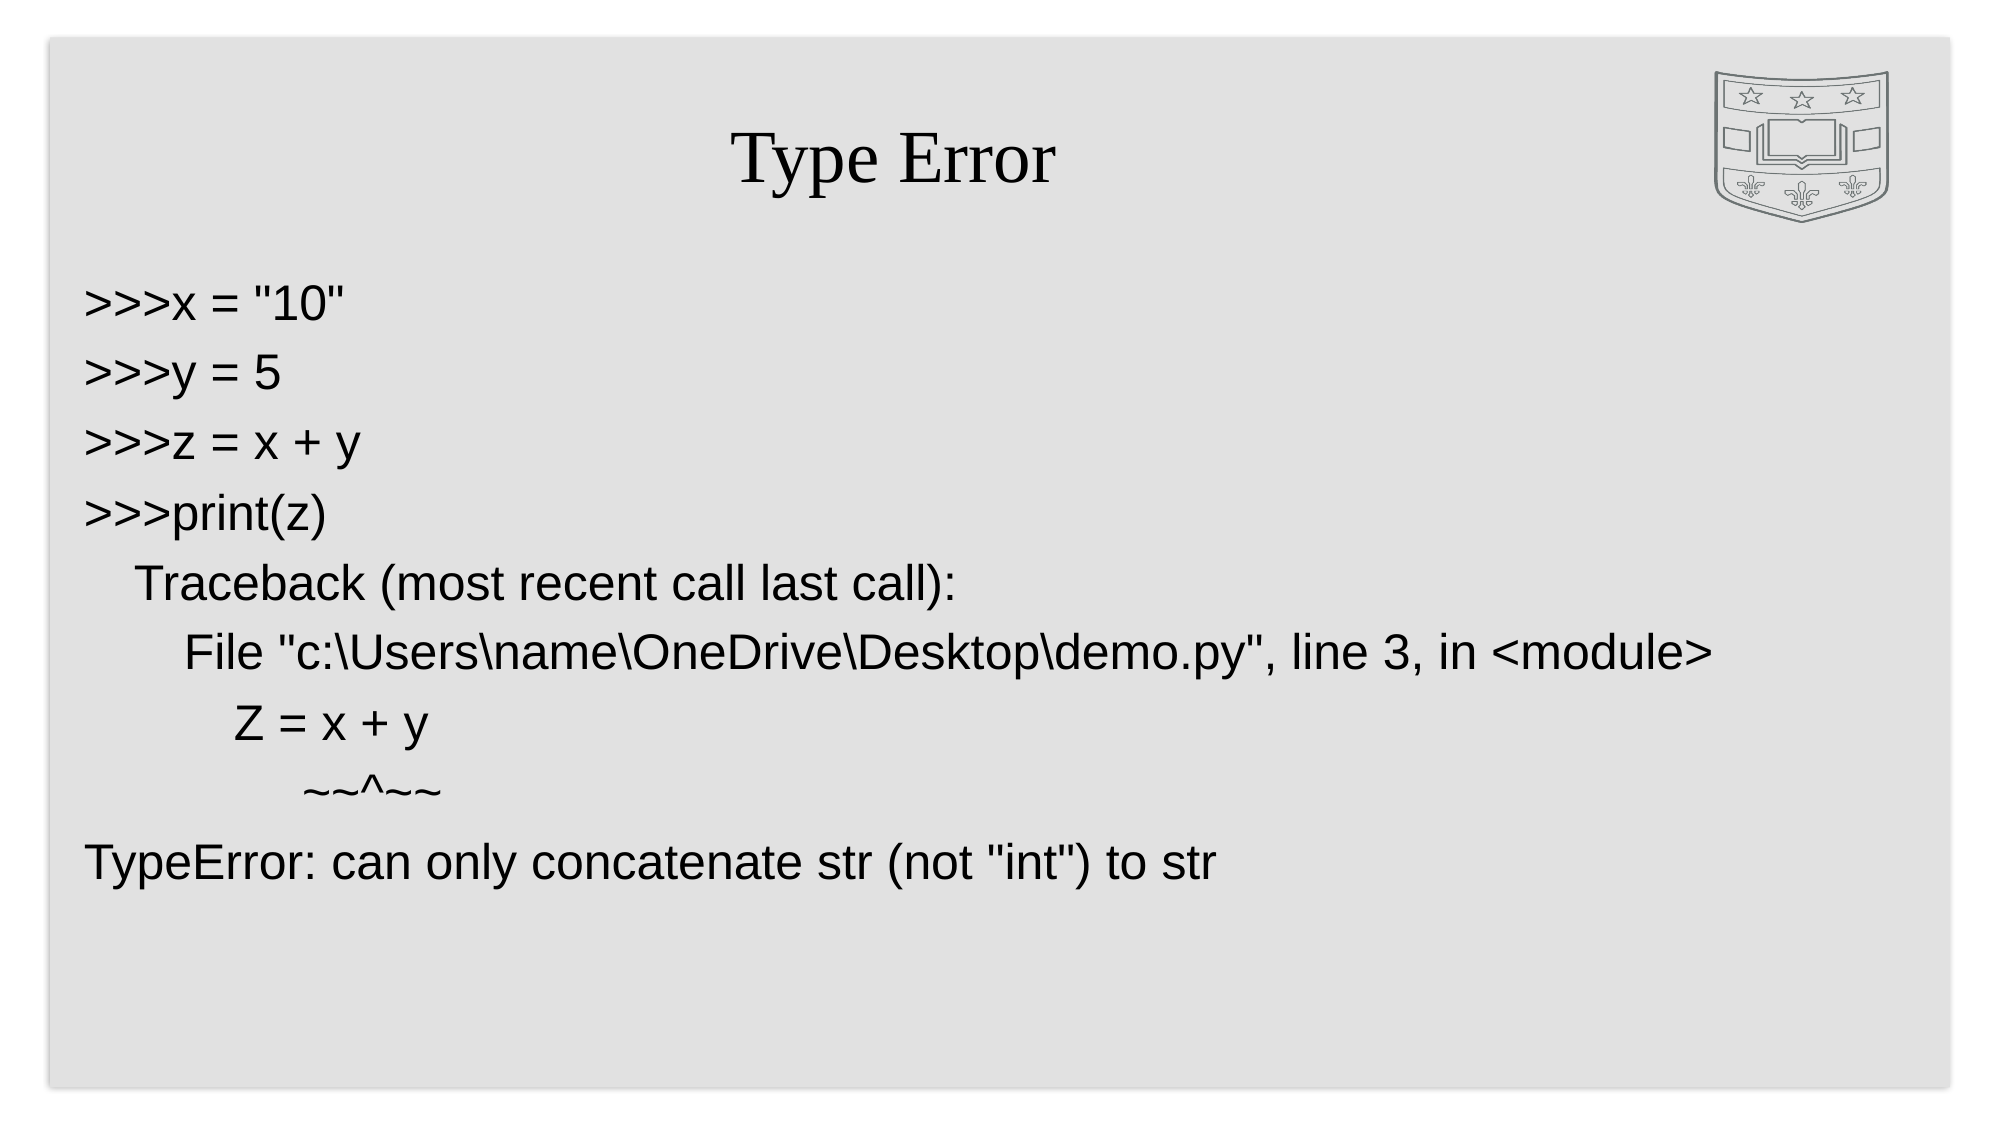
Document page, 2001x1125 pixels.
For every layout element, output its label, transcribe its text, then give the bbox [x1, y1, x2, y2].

list >>>x = "10" >>>y = 5 >>>z = x + y >>>print(z) Traceback (most recent call last call): File "c:\Users\name\OneDrive\Desktop\demo.py", line 3, in <module> Z = x + y ~~^~~ TypeError: can only concatenate str (not "int") to str [69, 262, 1933, 1047]
title Type Error [102, 71, 1686, 233]
picture [1714, 71, 1889, 223]
